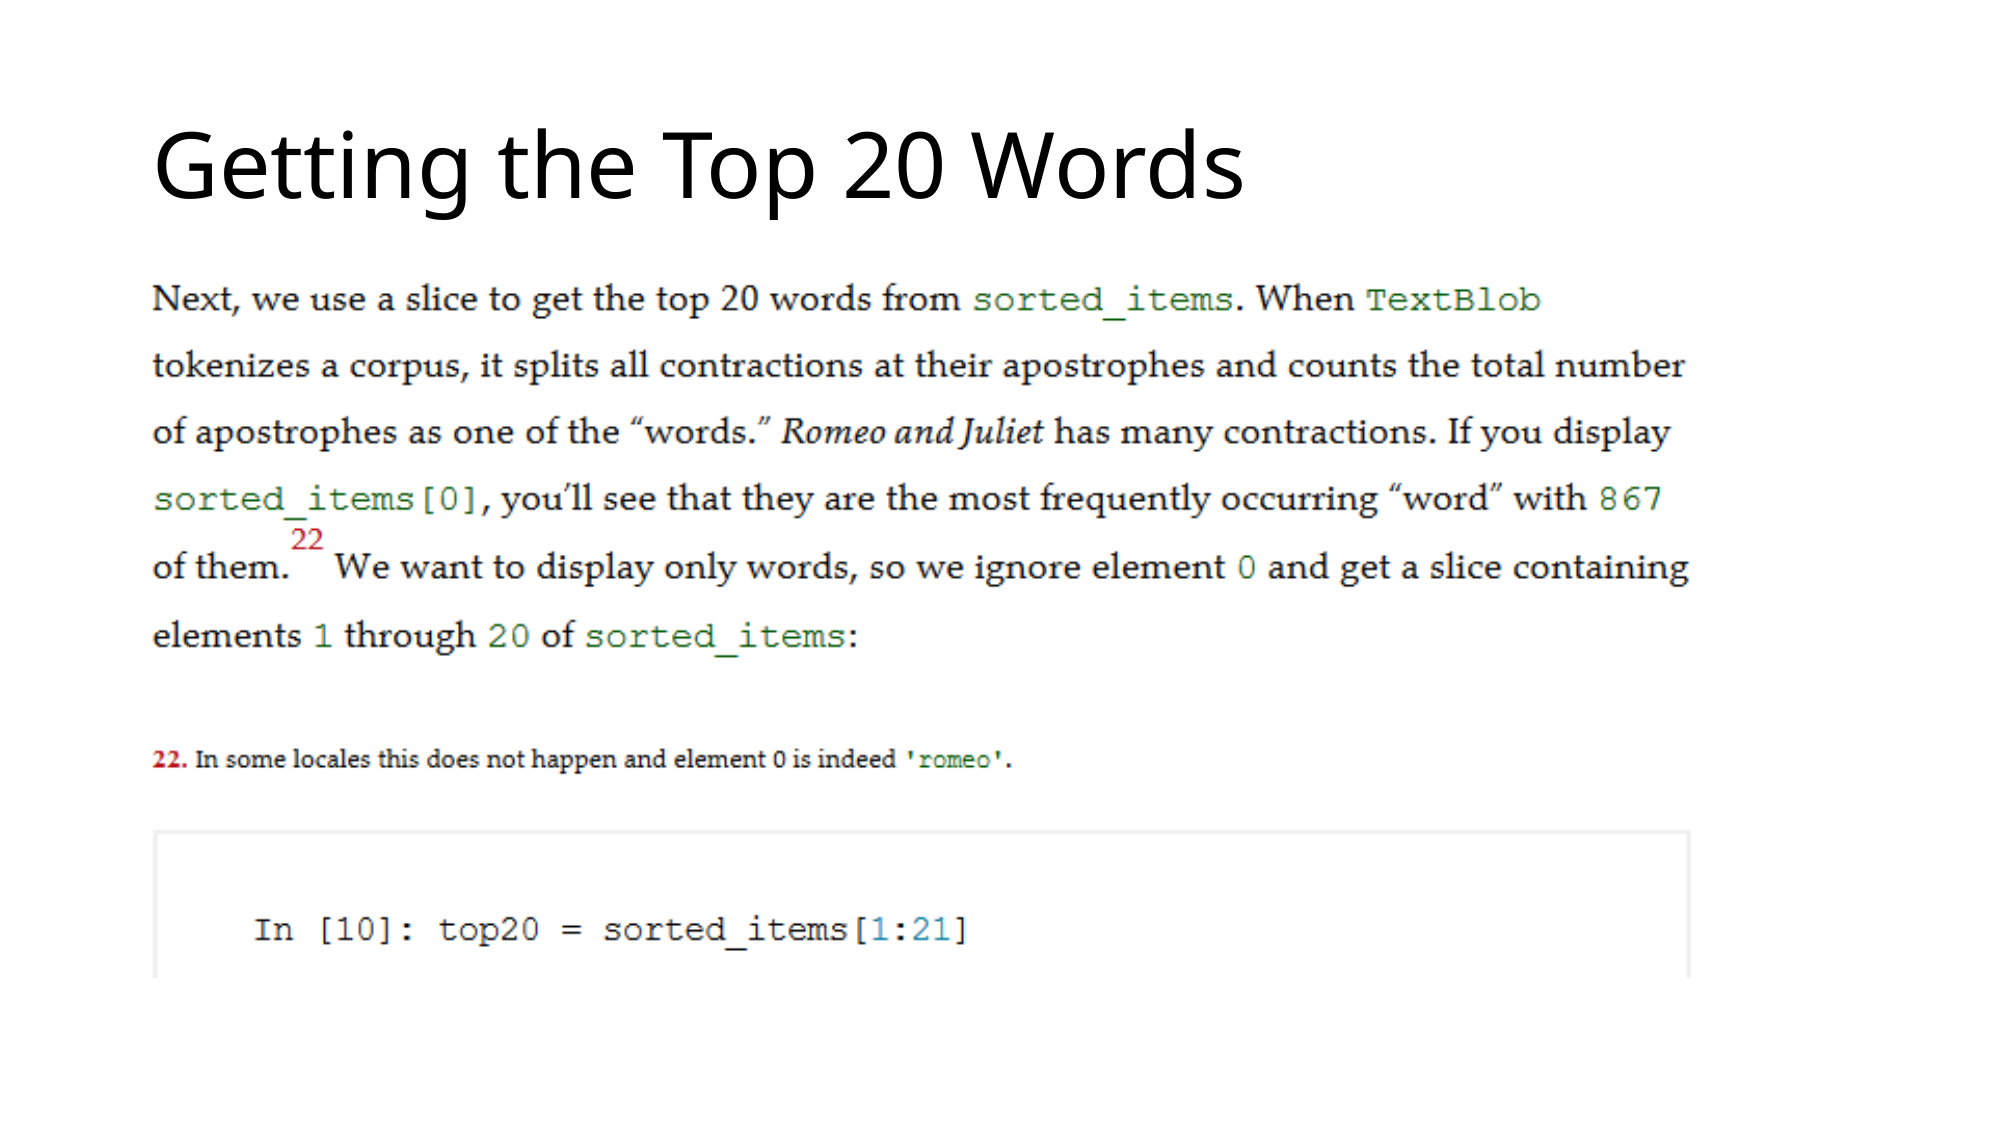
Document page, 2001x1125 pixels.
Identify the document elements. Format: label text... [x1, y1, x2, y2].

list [137, 265, 1712, 978]
title Getting the Top 20 Words [137, 59, 1863, 278]
